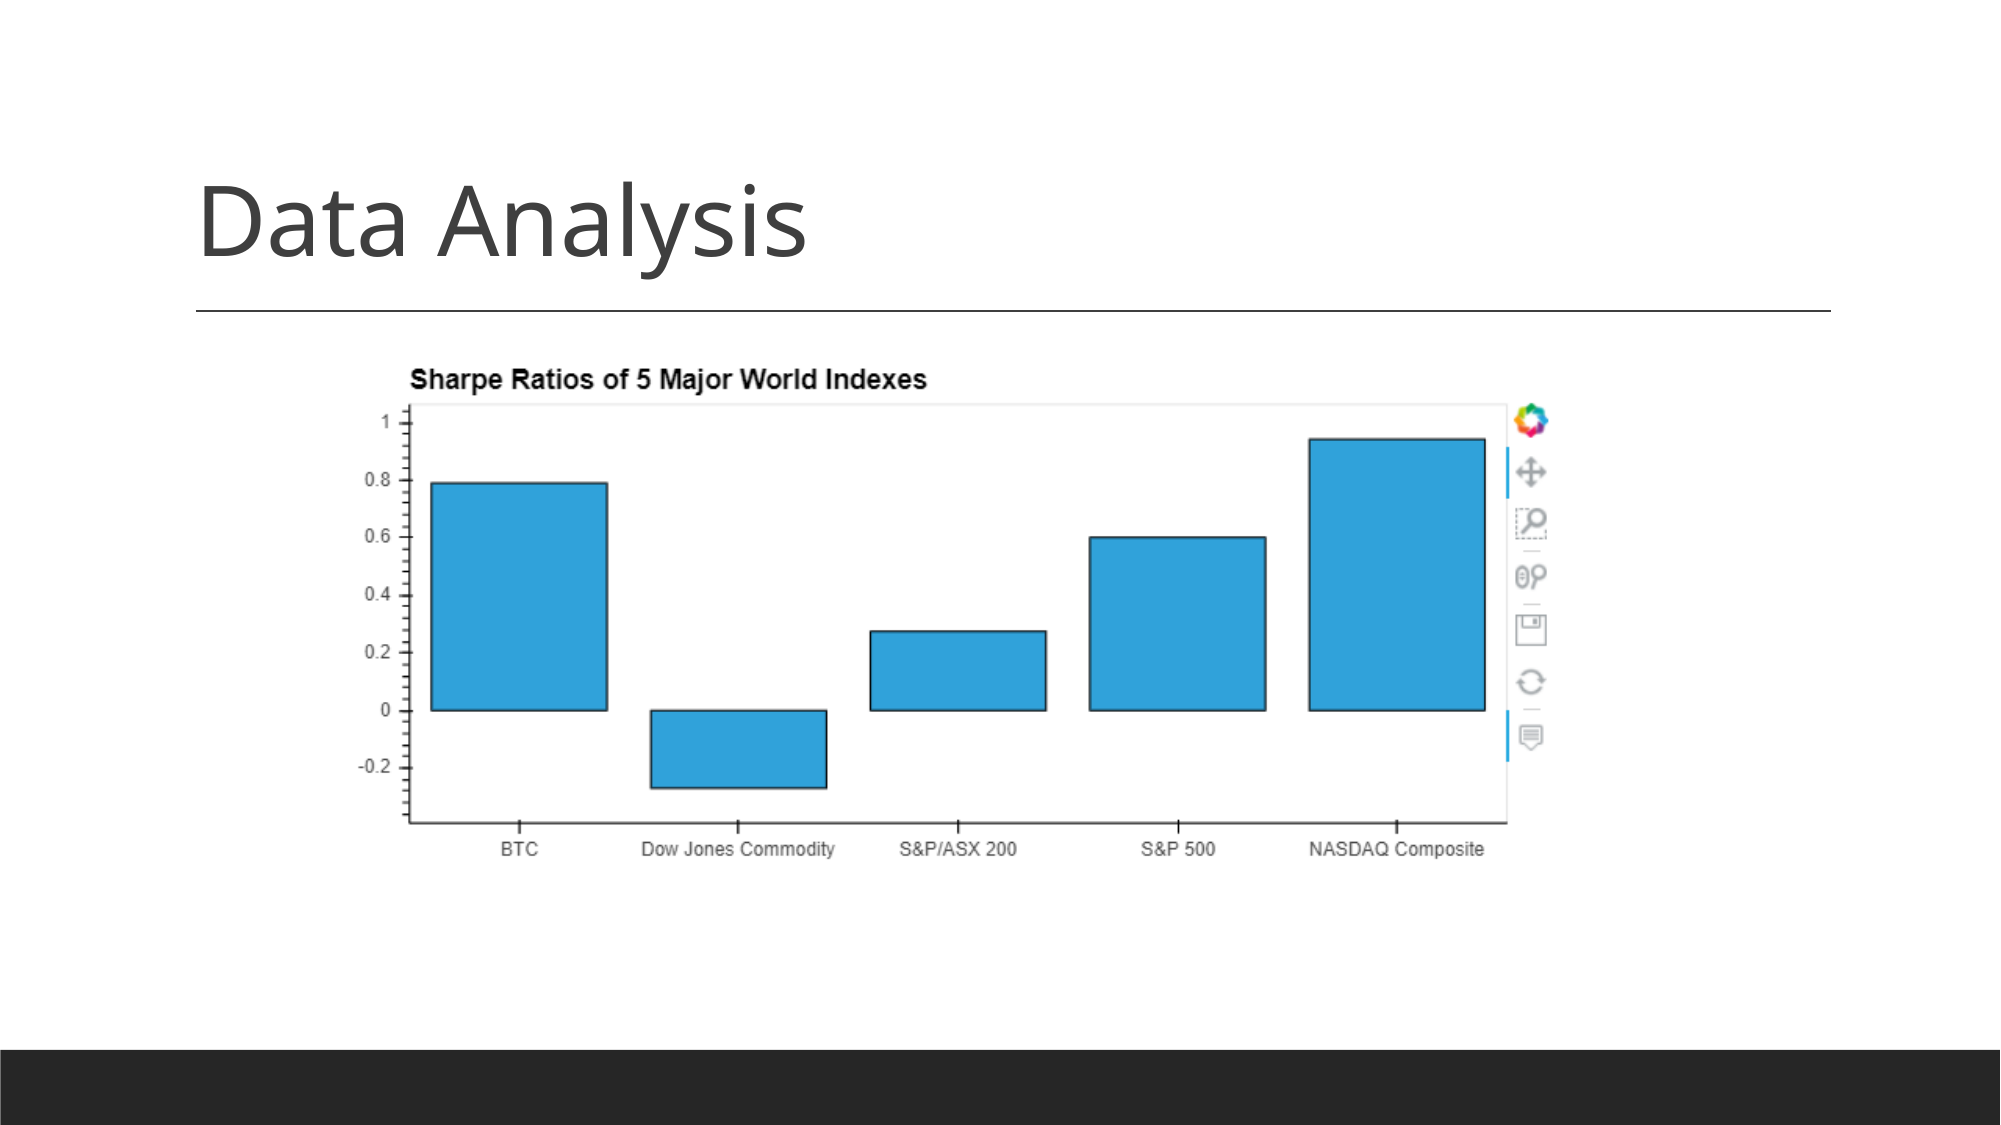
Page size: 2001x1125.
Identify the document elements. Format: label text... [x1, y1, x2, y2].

title Data Analysis [180, 47, 1830, 285]
picture [357, 347, 1609, 878]
